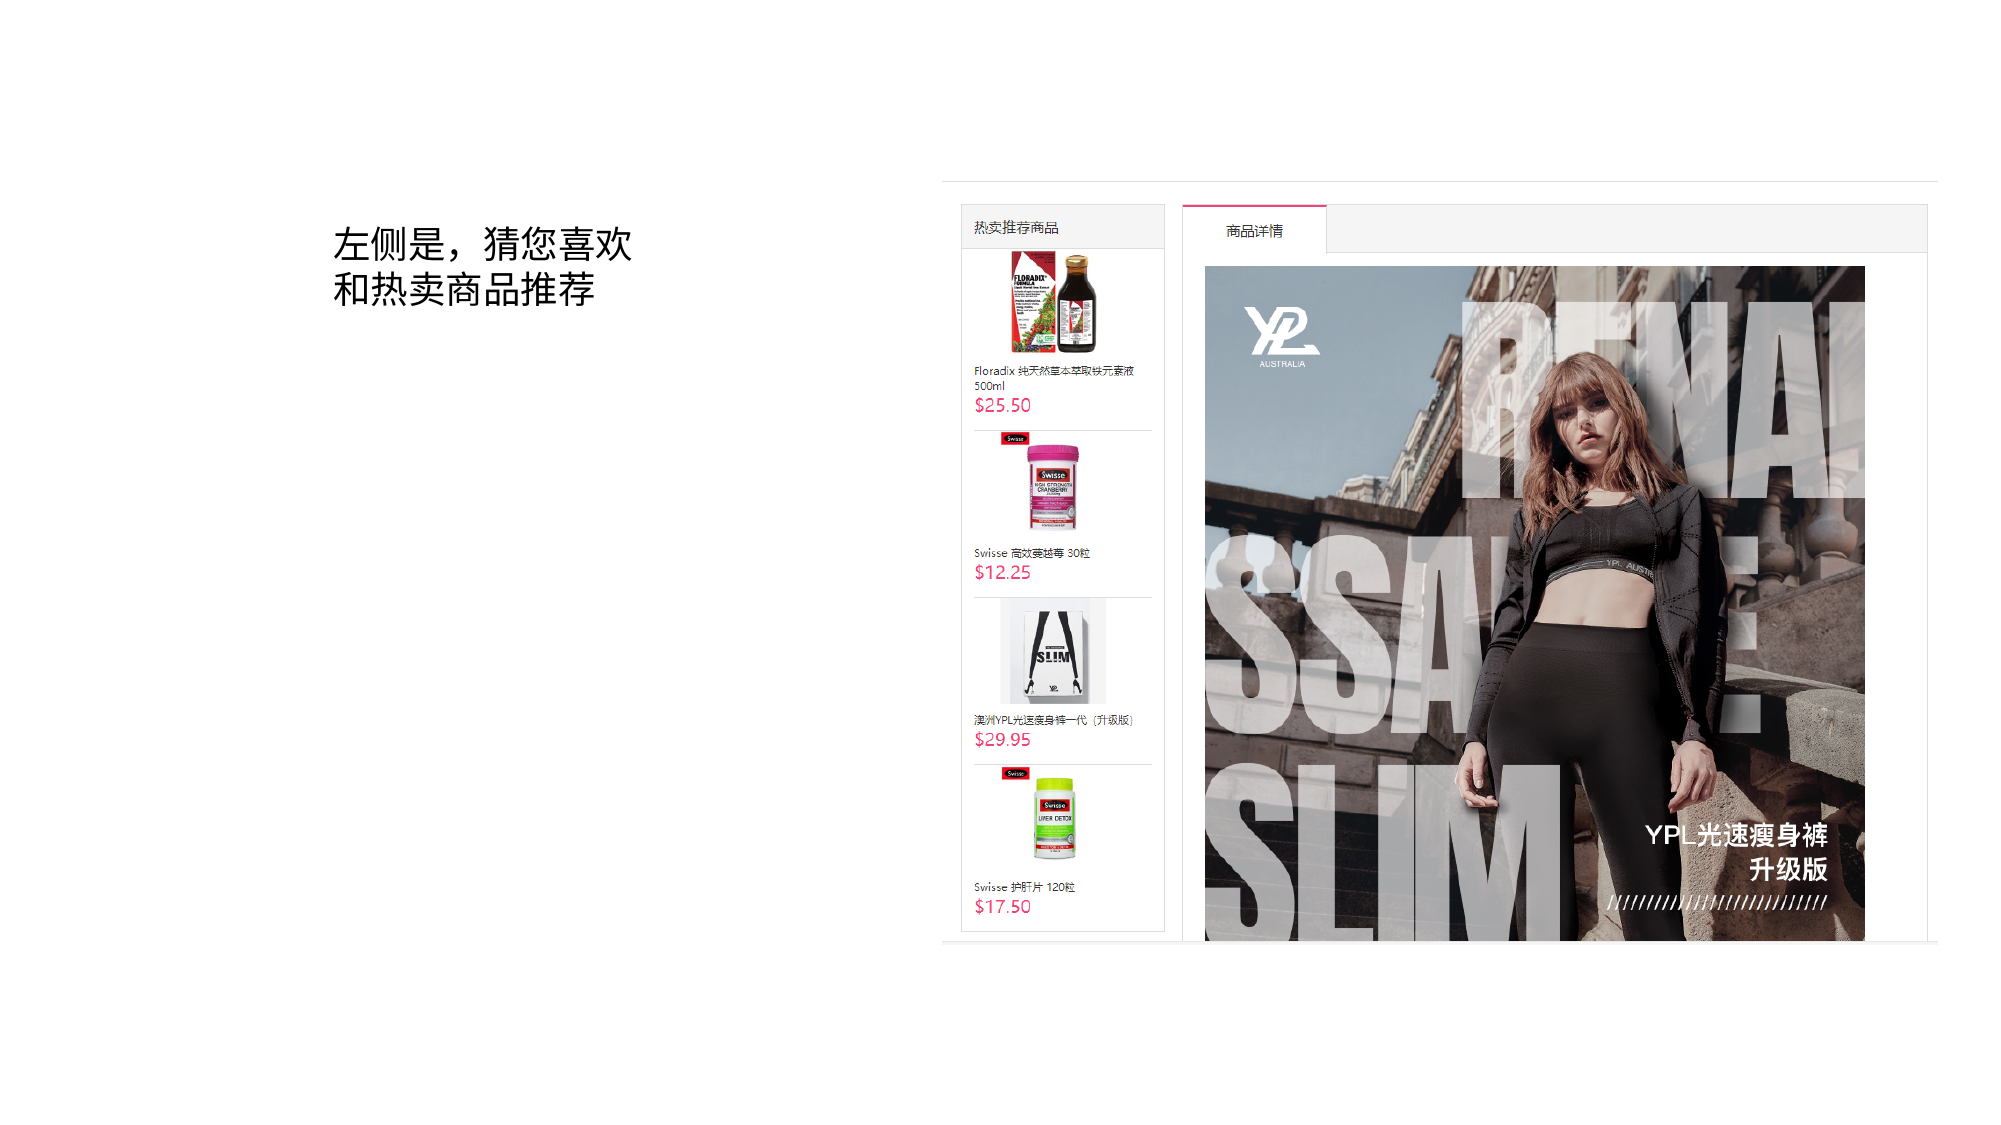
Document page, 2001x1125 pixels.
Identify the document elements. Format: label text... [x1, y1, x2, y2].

text_box 左侧是，猜您喜欢 和热卖商品推荐 [318, 213, 649, 319]
picture [942, 179, 1938, 945]
